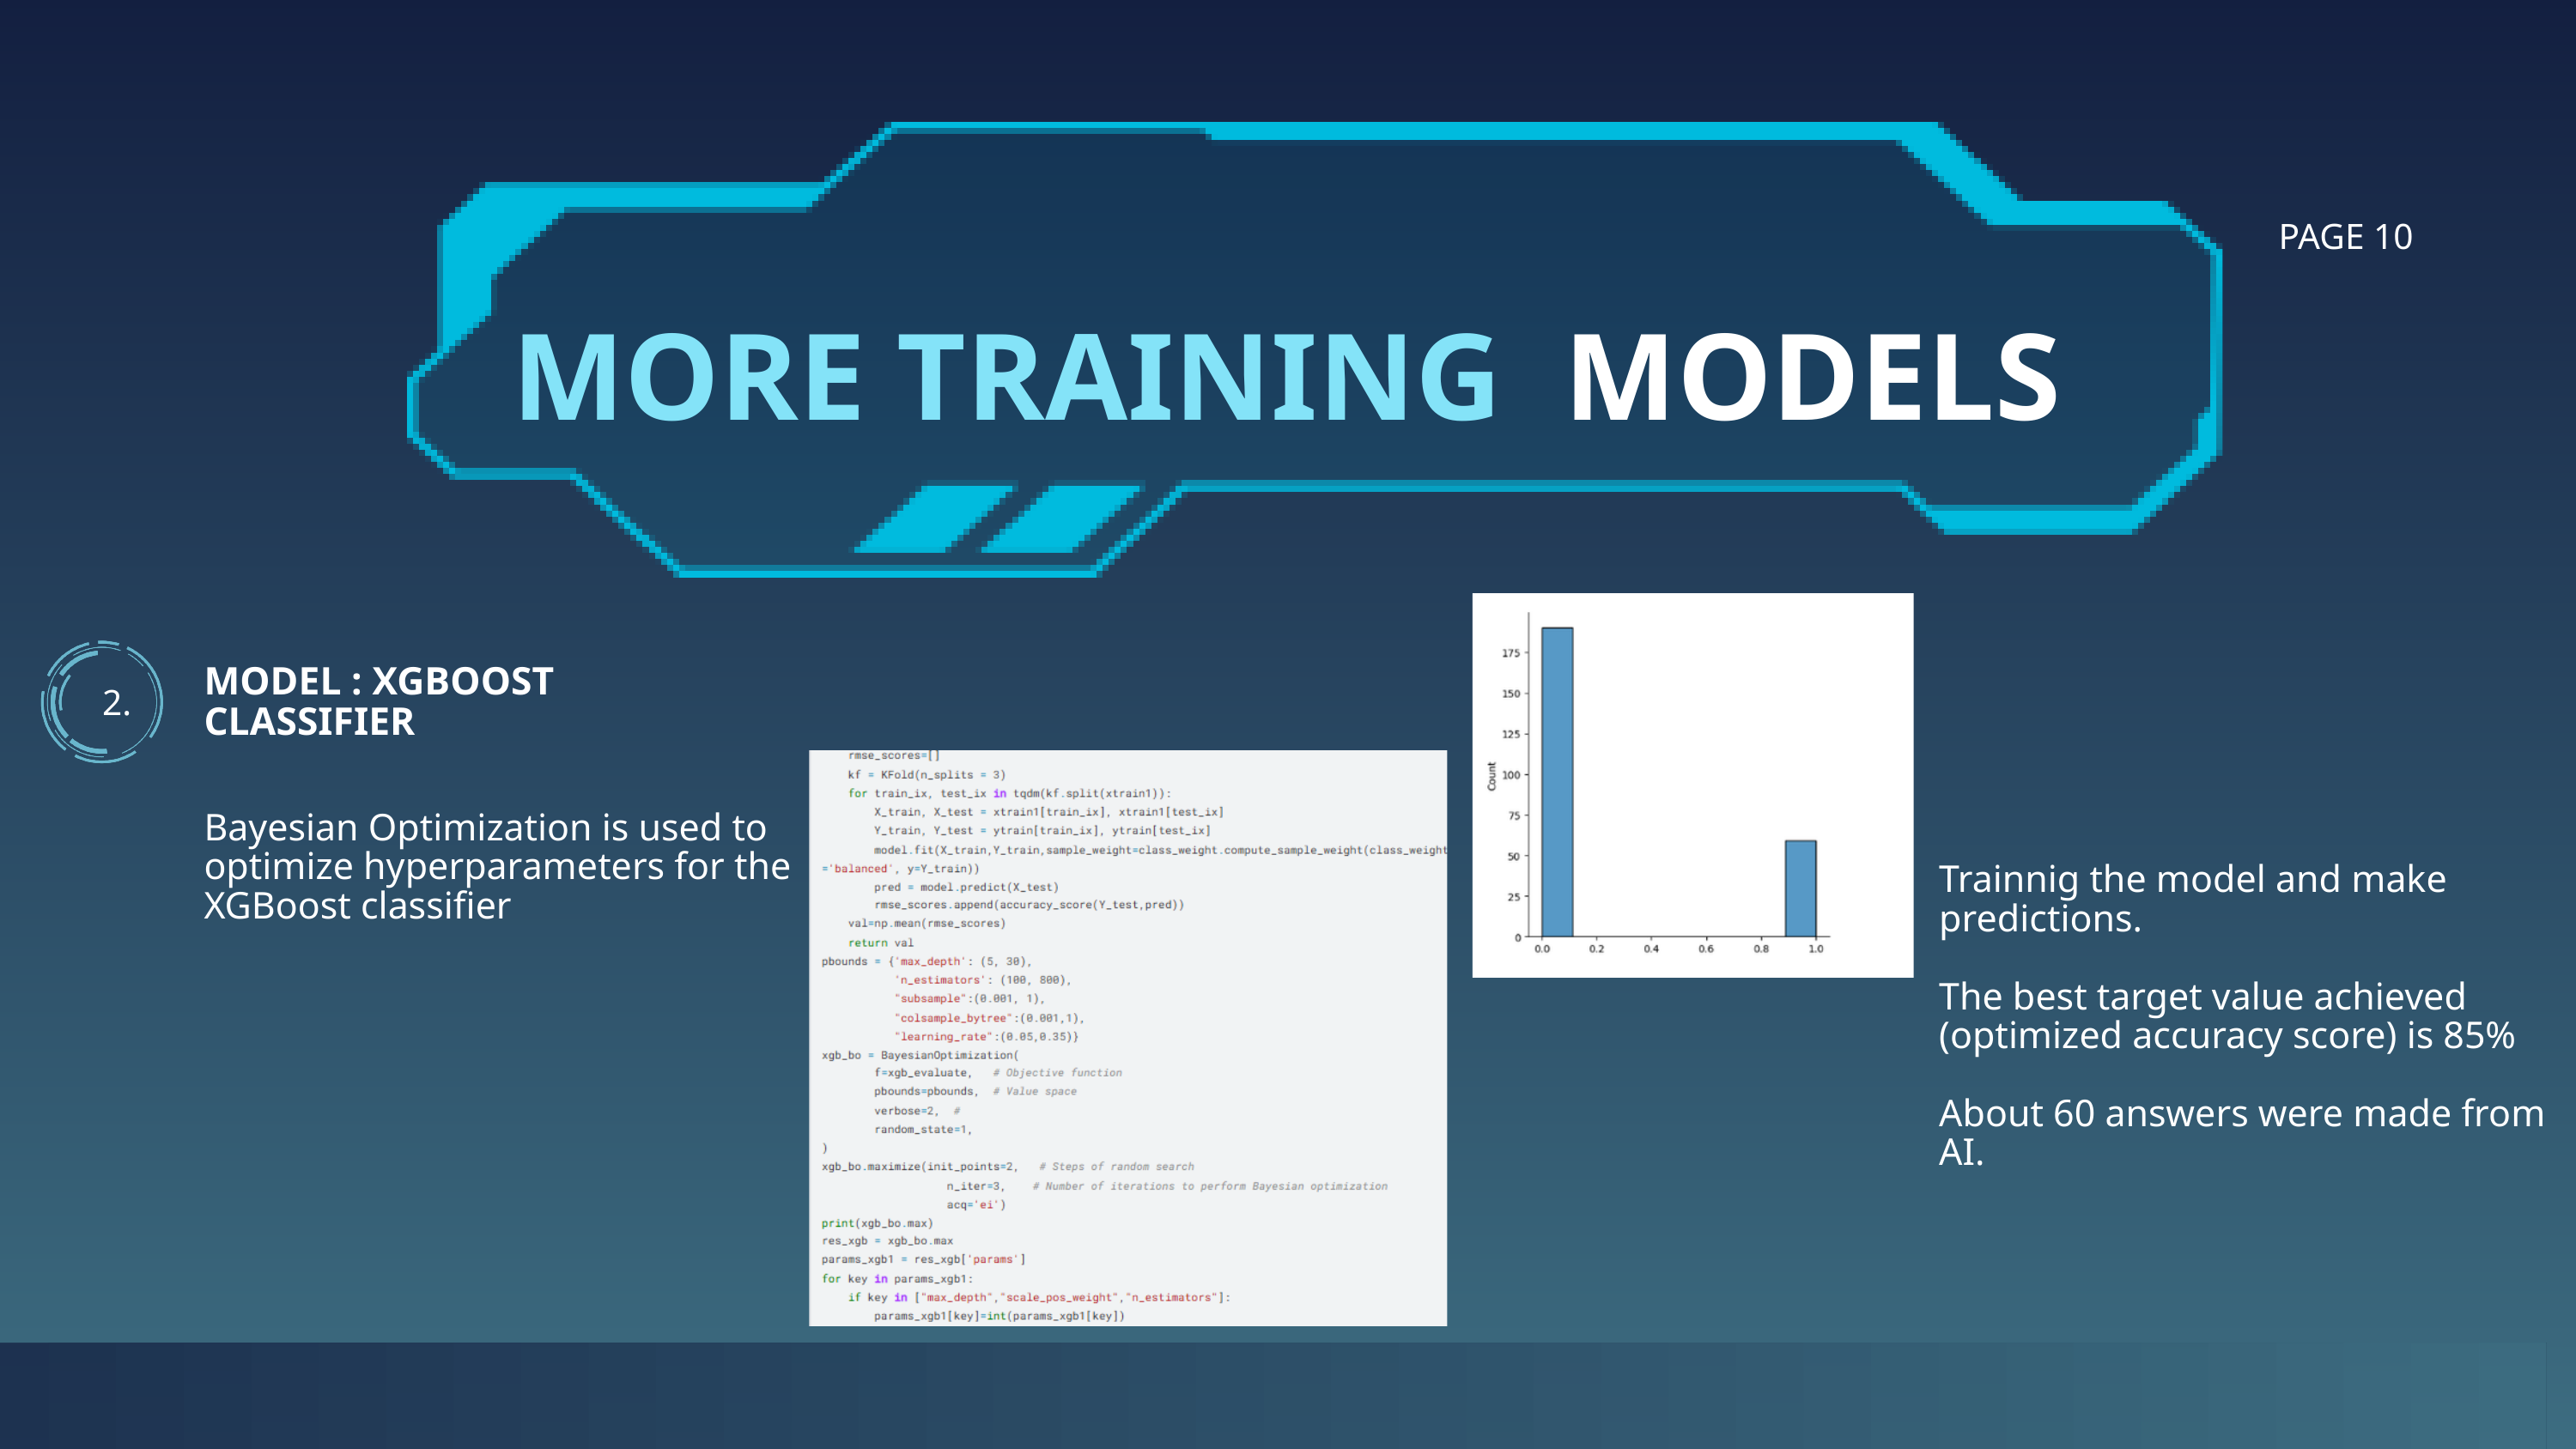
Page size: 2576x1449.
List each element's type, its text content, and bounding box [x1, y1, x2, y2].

text_box MORE TRAINING MODELS [512, 317, 2189, 445]
text_box Bayesian Optimization is used to optimize hyperparameters for the XGBoost classifier [204, 809, 841, 1004]
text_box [0, 1342, 2547, 1449]
text_box Trainnig the model and make predictions. The best target value achieved (optimized accuracy score) is 85% About 60 answers were made from AI. [1939, 860, 2576, 1173]
text_box MODEL : XGBOOST CLASSIFIER [204, 662, 593, 784]
text_box [1472, 593, 1914, 978]
text_box [809, 750, 1448, 1326]
text_box PAGE 10 [2278, 219, 2479, 258]
text_box 2. [102, 685, 143, 723]
text_box [407, 122, 2223, 579]
text_box [39, 640, 165, 764]
